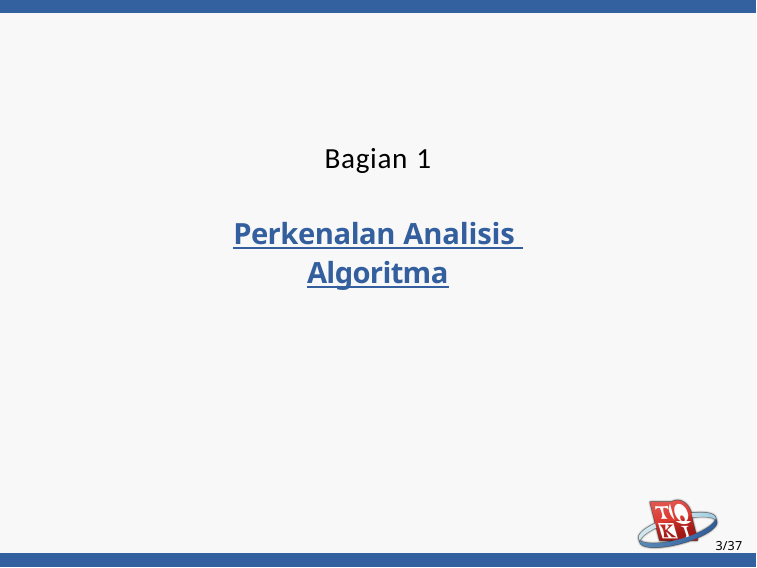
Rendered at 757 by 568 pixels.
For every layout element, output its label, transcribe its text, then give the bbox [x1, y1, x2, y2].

text_box Bagian 1 Perkenalan Analisis Algoritma [171, 136, 584, 295]
picture [0, 0, 756, 13]
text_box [0, 495, 757, 568]
